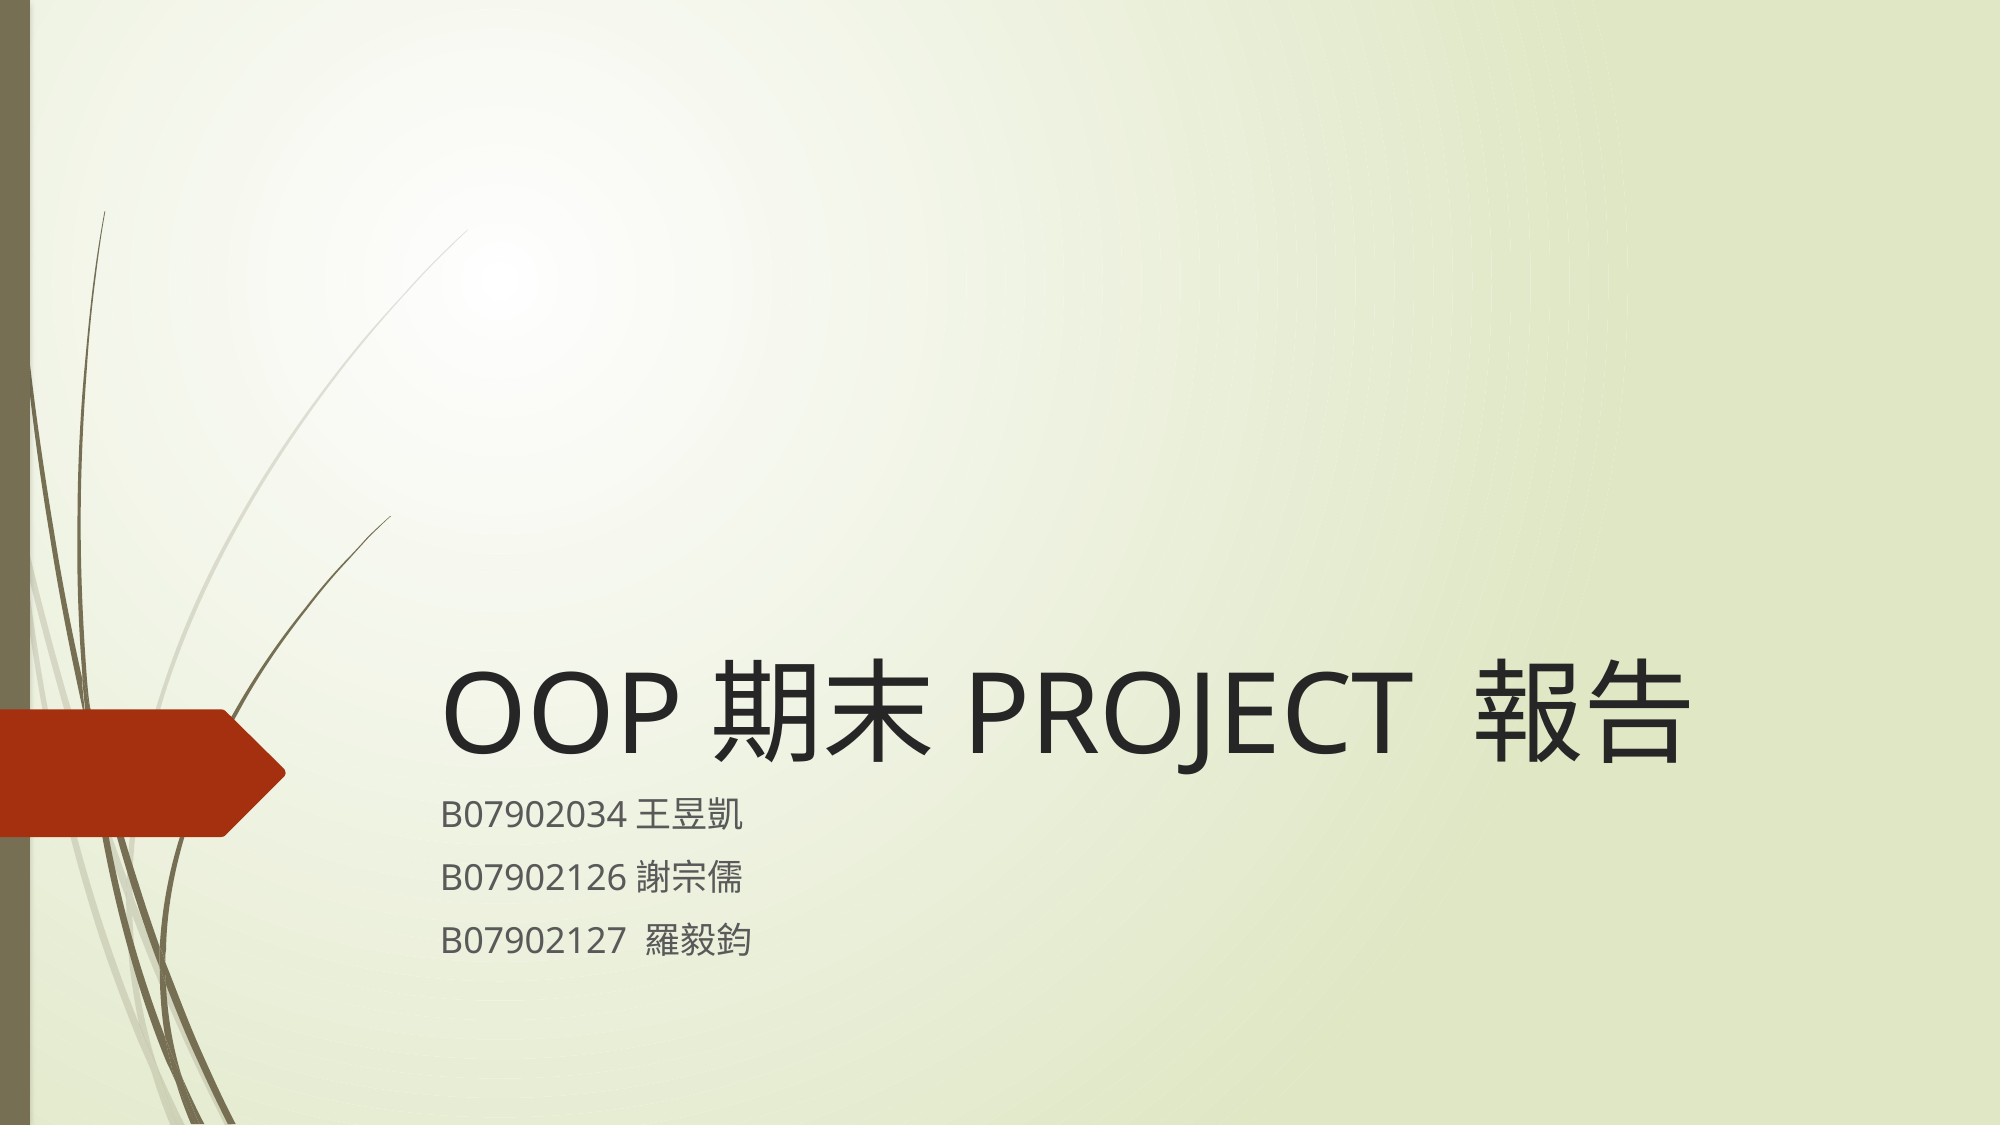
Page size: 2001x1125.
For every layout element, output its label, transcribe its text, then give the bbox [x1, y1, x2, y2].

subtitle B07902034王昱凱 B07902126謝宗儒 B07902127 羅毅鈞 [424, 783, 1888, 969]
title OOP期末PROJECT 報告 [424, 412, 1888, 783]
